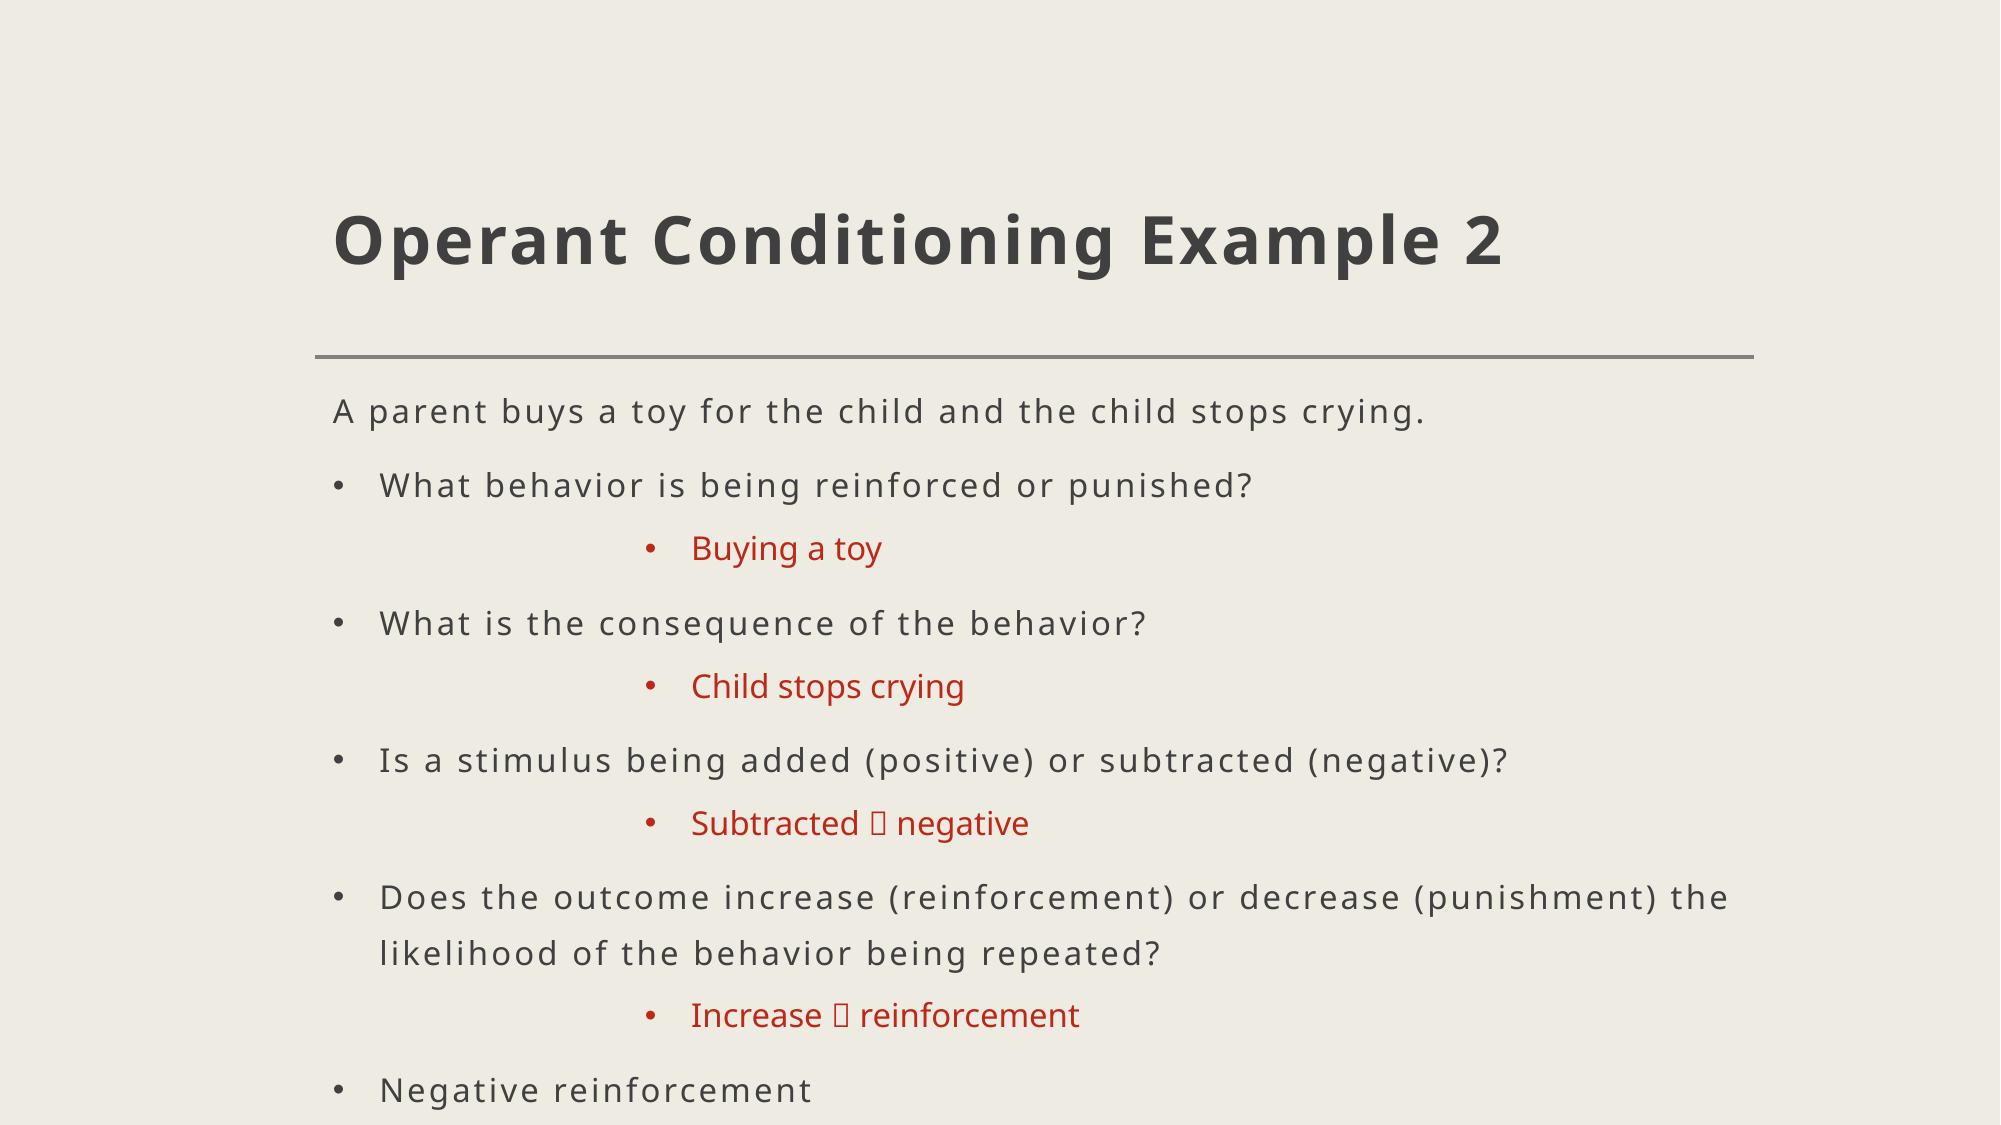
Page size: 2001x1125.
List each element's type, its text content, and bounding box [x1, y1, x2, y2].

title Operant Conditioning Example 2 [315, 72, 1754, 294]
list A parent buys a toy for the child and the child stops crying. What behavior is being reinforced or punished? Buying a toy What is the consequence of the behavior? Child stops crying Is a stimulus being added (positive) or subtracted (negative)? Subtracted  negative Does the outcome increase (reinforcement) or decrease (punishment) the likelihood of the behavior being repeated? Increase  reinforcement Negative reinforcement [315, 356, 1754, 1125]
